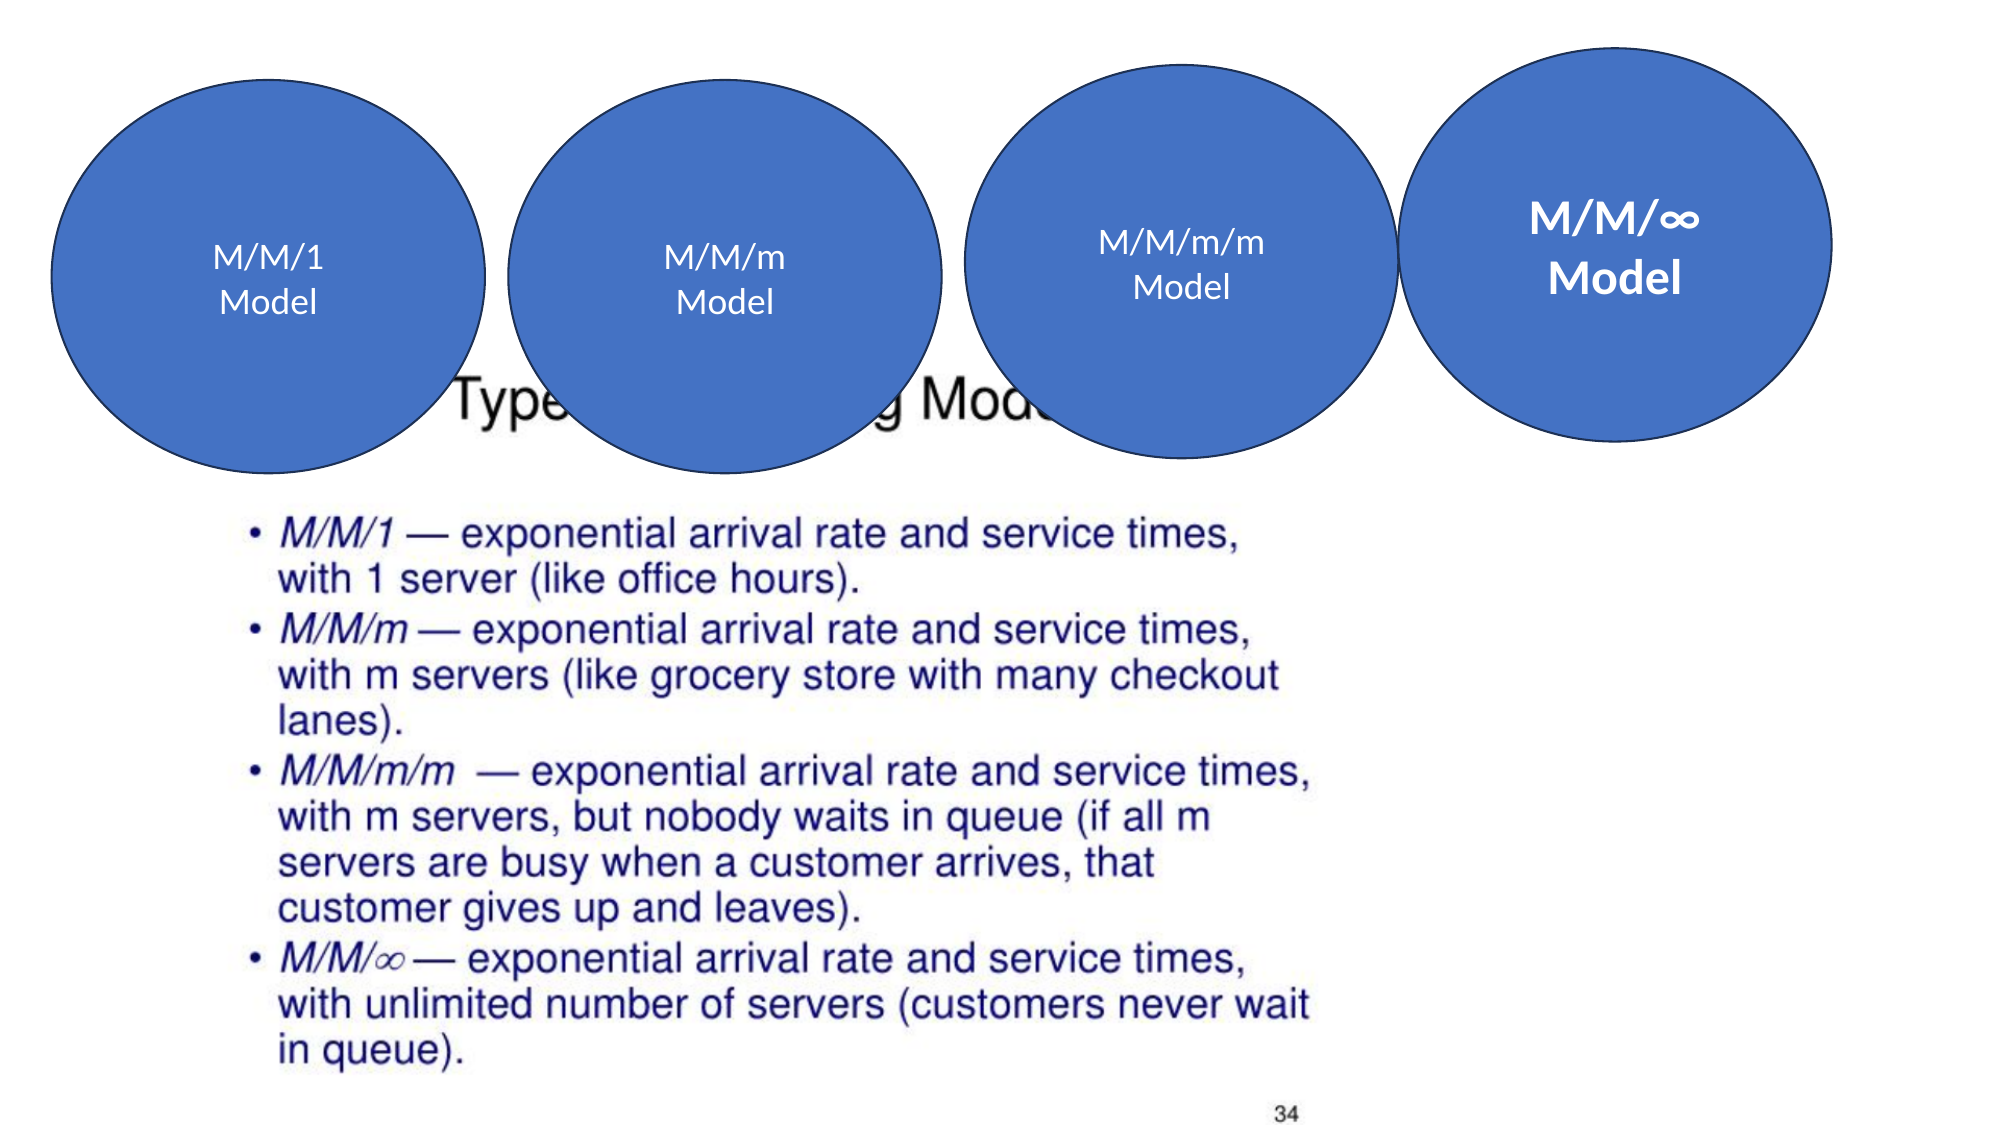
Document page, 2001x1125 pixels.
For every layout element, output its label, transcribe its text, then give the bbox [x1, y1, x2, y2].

text_box M/M/1 Model [50, 78, 486, 471]
text_box M/M/∞ Model [1397, 47, 1833, 443]
text_box M/M/m Model [507, 78, 943, 369]
text_box M/M/m/m Model [963, 63, 1399, 389]
picture [224, 369, 1349, 1125]
